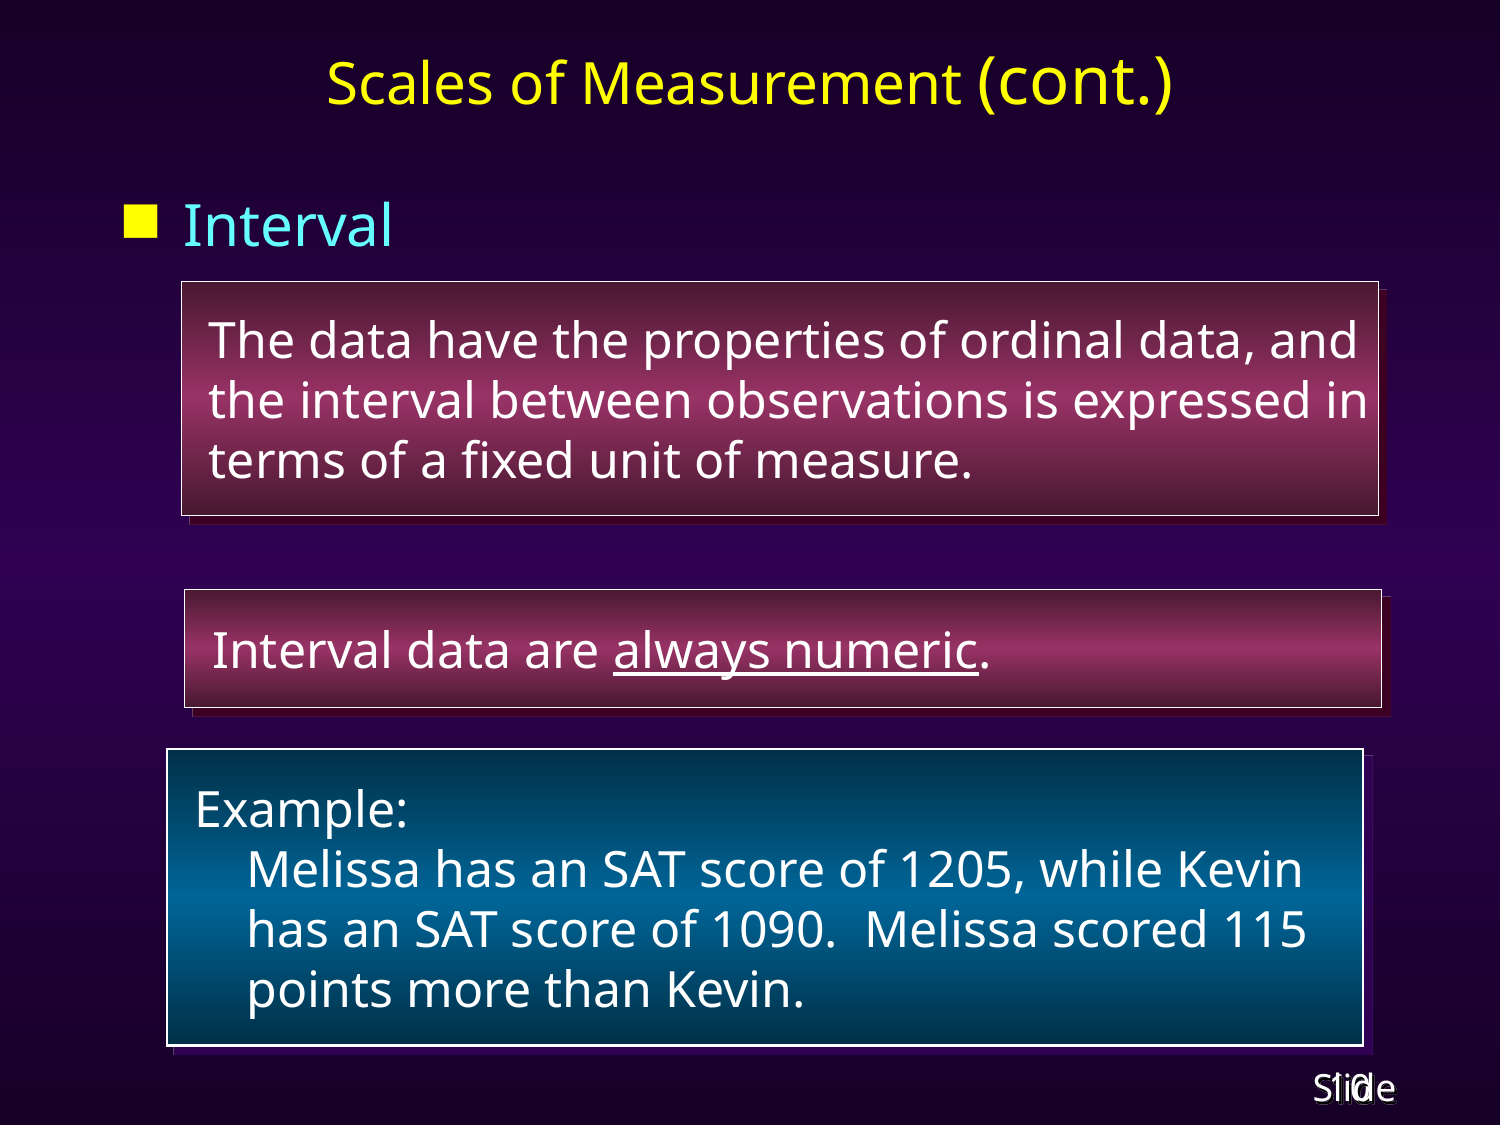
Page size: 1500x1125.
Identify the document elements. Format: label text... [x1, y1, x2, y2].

title Scales of Measurement (cont.) [111, 10, 1388, 145]
text_box Interval data are always numeric. [184, 589, 1382, 708]
text_box Example: Melissa has an SAT score of 1205, while Kevin has an SAT score of 1090. Melissa scored 115 points more than Kevin. [166, 748, 1364, 1046]
text_box The data have the properties of ordinal data, and the interval between observations is expressed in terms of a fixed unit of measure. [181, 281, 1379, 516]
list Interval [112, 180, 1389, 944]
